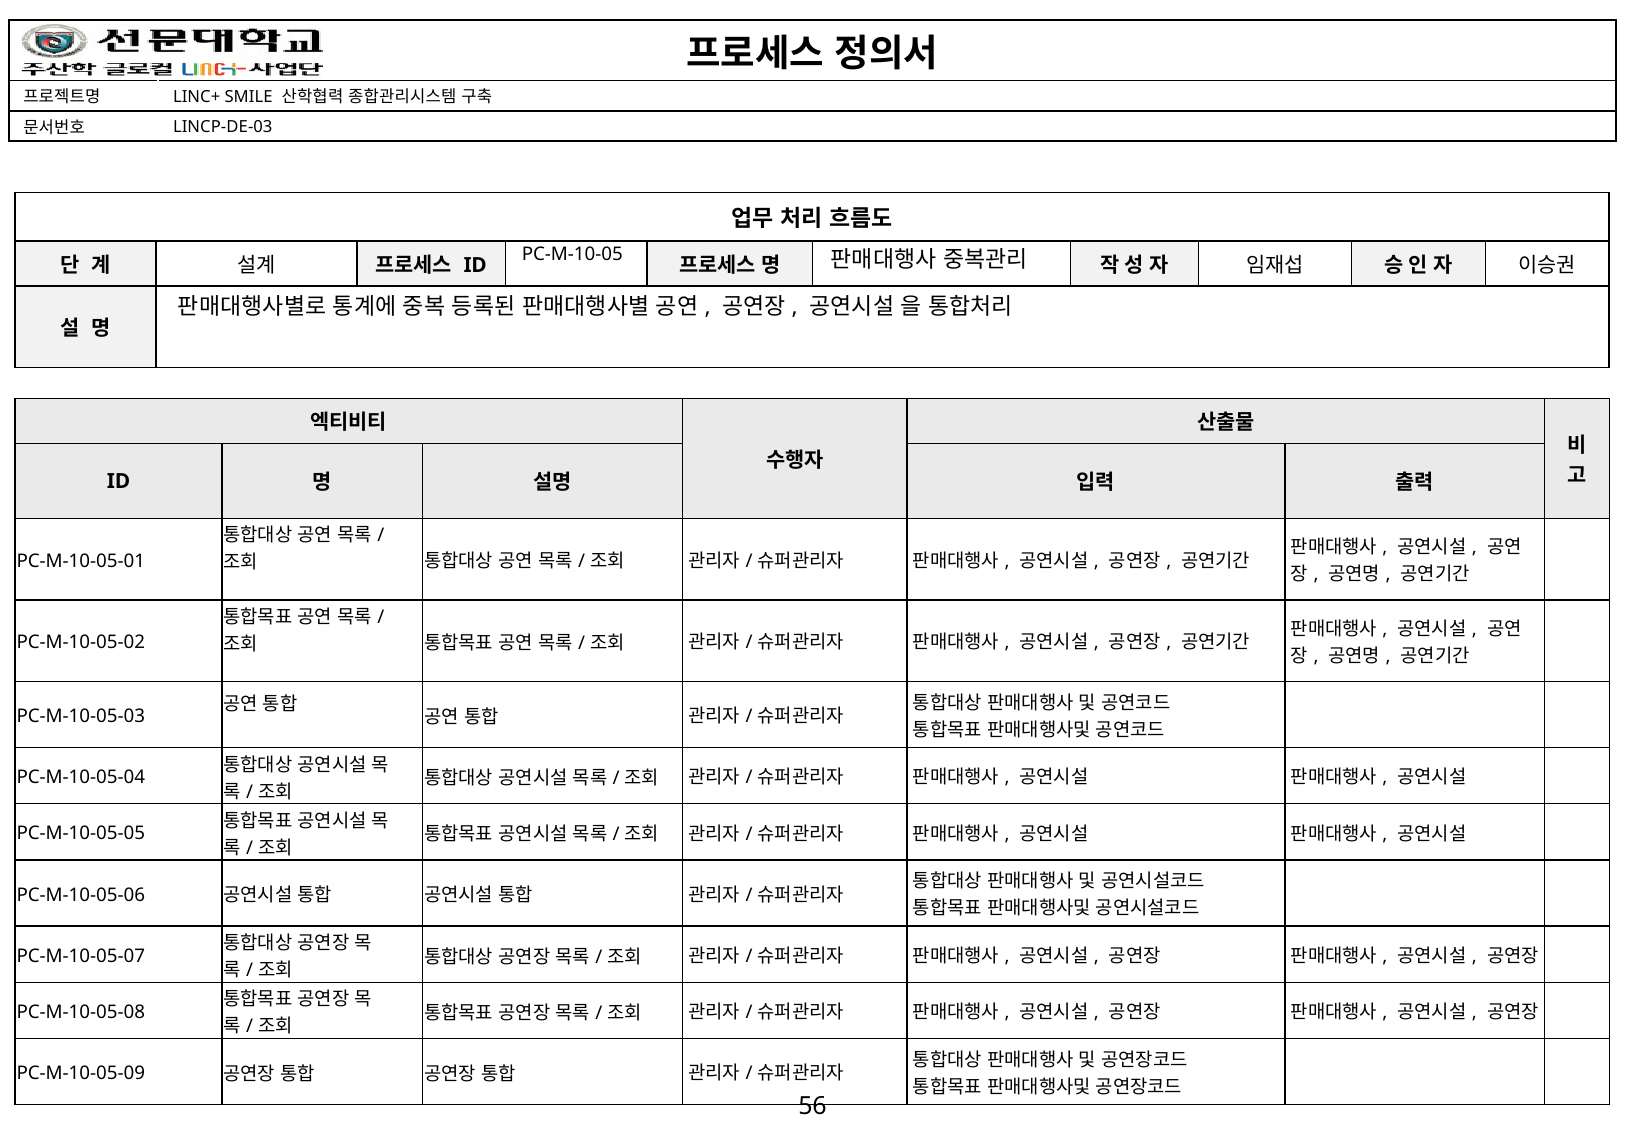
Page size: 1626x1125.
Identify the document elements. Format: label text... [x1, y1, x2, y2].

table_cell 판매대행사, 공연시설, 공연장 [1286, 983, 1544, 1038]
table_cell 공연 통합 [423, 682, 682, 747]
table_cell 통합목표 공연 목록/조회 [423, 601, 682, 681]
table_cell 입력 [908, 444, 1284, 518]
table_cell 공연 통합 [223, 682, 422, 747]
text_box PC-M-10-05 [506, 233, 648, 272]
table_cell 판매대행사, 공연시설 [908, 748, 1284, 803]
table_cell PC-M-10-05-05 [16, 804, 221, 859]
table_cell PC-M-10-05-04 [16, 748, 221, 803]
table_cell 출력 [1286, 444, 1544, 518]
table_cell 통합대상 공연 목록/조회 [423, 519, 682, 599]
table_cell 판매대행사, 공연시설, 공연장, 공연기간 [908, 601, 1284, 681]
table_cell [1286, 682, 1544, 747]
table_cell 통합목표 공연시설 목록/조회 [223, 804, 422, 859]
table_cell [1286, 861, 1544, 925]
table_cell 관리자/슈퍼관리자 [683, 601, 906, 681]
table_cell PC-M-10-05-02 [16, 601, 221, 681]
picture [21, 24, 323, 76]
table_cell 통합대상 판매대행사 및 공연장코드 통합목표 판매대행사및 공연장코드 [908, 1039, 1284, 1104]
text_box 판매대행사별로 통계에 중복 등록된 판매대행사별 공연, 공연장, 공연시설 을 통합처리 [162, 283, 1593, 327]
table_cell 공연장 통합 [423, 1039, 682, 1104]
table_cell 설명 [423, 444, 682, 518]
table_cell [1545, 983, 1609, 1038]
table_cell 통합대상 공연장 목록/조회 [223, 927, 422, 982]
table_cell 판매대행사, 공연시설, 공연장, 공연기간 [908, 519, 1284, 599]
table_cell 통합목표 공연시설 목록/조회 [423, 804, 682, 859]
table_cell 통합대상 판매대행사 및 공연코드 통합목표 판매대행사및 공연코드 [908, 682, 1284, 747]
table_cell 판매대행사, 공연시설, 공연장 [908, 927, 1284, 982]
table_cell ID [16, 444, 221, 518]
table_cell 관리자/슈퍼관리자 [683, 983, 906, 1038]
table_cell PC-M-10-05-09 [16, 1039, 221, 1104]
table_cell 관리자/슈퍼관리자 [683, 1039, 906, 1104]
table_cell [1545, 748, 1609, 803]
table_cell [1545, 519, 1609, 599]
table_cell [1545, 861, 1609, 925]
table_cell 통합대상 공연시설 목록/조회 [223, 748, 422, 803]
table_cell PC-M-10-05-08 [16, 983, 221, 1038]
table_cell [1545, 927, 1609, 982]
table_cell PC-M-10-05-06 [16, 861, 221, 925]
table_header 산출물 [908, 399, 1544, 443]
table_cell 판매대행사, 공연시설 [1286, 748, 1544, 803]
table_header 수행자 [683, 399, 906, 518]
table_cell [1545, 1039, 1609, 1104]
table_cell 공연시설 통합 [423, 861, 682, 925]
table_cell 통합목표 공연장 목록/조회 [423, 983, 682, 1038]
table_cell 판매대행사, 공연시설, 공연장, 공연명, 공연기간 [1286, 601, 1544, 681]
table_cell 통합대상 공연 목록/조회 [223, 519, 422, 599]
table_cell [1286, 1039, 1544, 1104]
table_cell 공연시설 통합 [223, 861, 422, 925]
table_cell PC-M-10-05-03 [16, 682, 221, 747]
table_cell [1545, 682, 1609, 747]
text_box 판매대행사 중복관리 [815, 237, 1073, 281]
table_cell 관리자/슈퍼관리자 [683, 519, 906, 599]
table_cell 통합목표 공연장 목록/조회 [223, 983, 422, 1038]
table_cell 통합대상 공연시설 목록/조회 [423, 748, 682, 803]
table_header 엑티비티 [16, 399, 682, 443]
table_cell 관리자/슈퍼관리자 [683, 748, 906, 803]
table_cell 판매대행사, 공연시설, 공연장, 공연명, 공연기간 [1286, 519, 1544, 599]
table_cell 관리자/슈퍼관리자 [683, 682, 906, 747]
table_cell PC-M-10-05-01 [16, 519, 221, 599]
table_cell 공연장 통합 [223, 1039, 422, 1104]
table_cell [1545, 601, 1609, 681]
table_cell [1545, 804, 1609, 859]
table_cell 관리자/슈퍼관리자 [683, 927, 906, 982]
table_cell 판매대행사, 공연시설 [1286, 804, 1544, 859]
table_cell 판매대행사, 공연시설, 공연장 [1286, 927, 1544, 982]
table_cell 통합대상 판매대행사 및 공연시설코드 통합목표 판매대행사및 공연시설코드 [908, 861, 1284, 925]
table_cell 관리자/슈퍼관리자 [683, 861, 906, 925]
table_cell PC-M-10-05-07 [16, 927, 221, 982]
table_cell 명 [223, 444, 422, 518]
table_cell 판매대행사, 공연시설 [908, 804, 1284, 859]
table_header 비고 [1545, 399, 1609, 518]
table_cell 통합목표 공연 목록/조회 [223, 601, 422, 681]
table_cell 통합대상 공연장 목록/조회 [423, 927, 682, 982]
table_cell 판매대행사, 공연시설, 공연장 [908, 983, 1284, 1038]
table_cell 관리자/슈퍼관리자 [683, 804, 906, 859]
